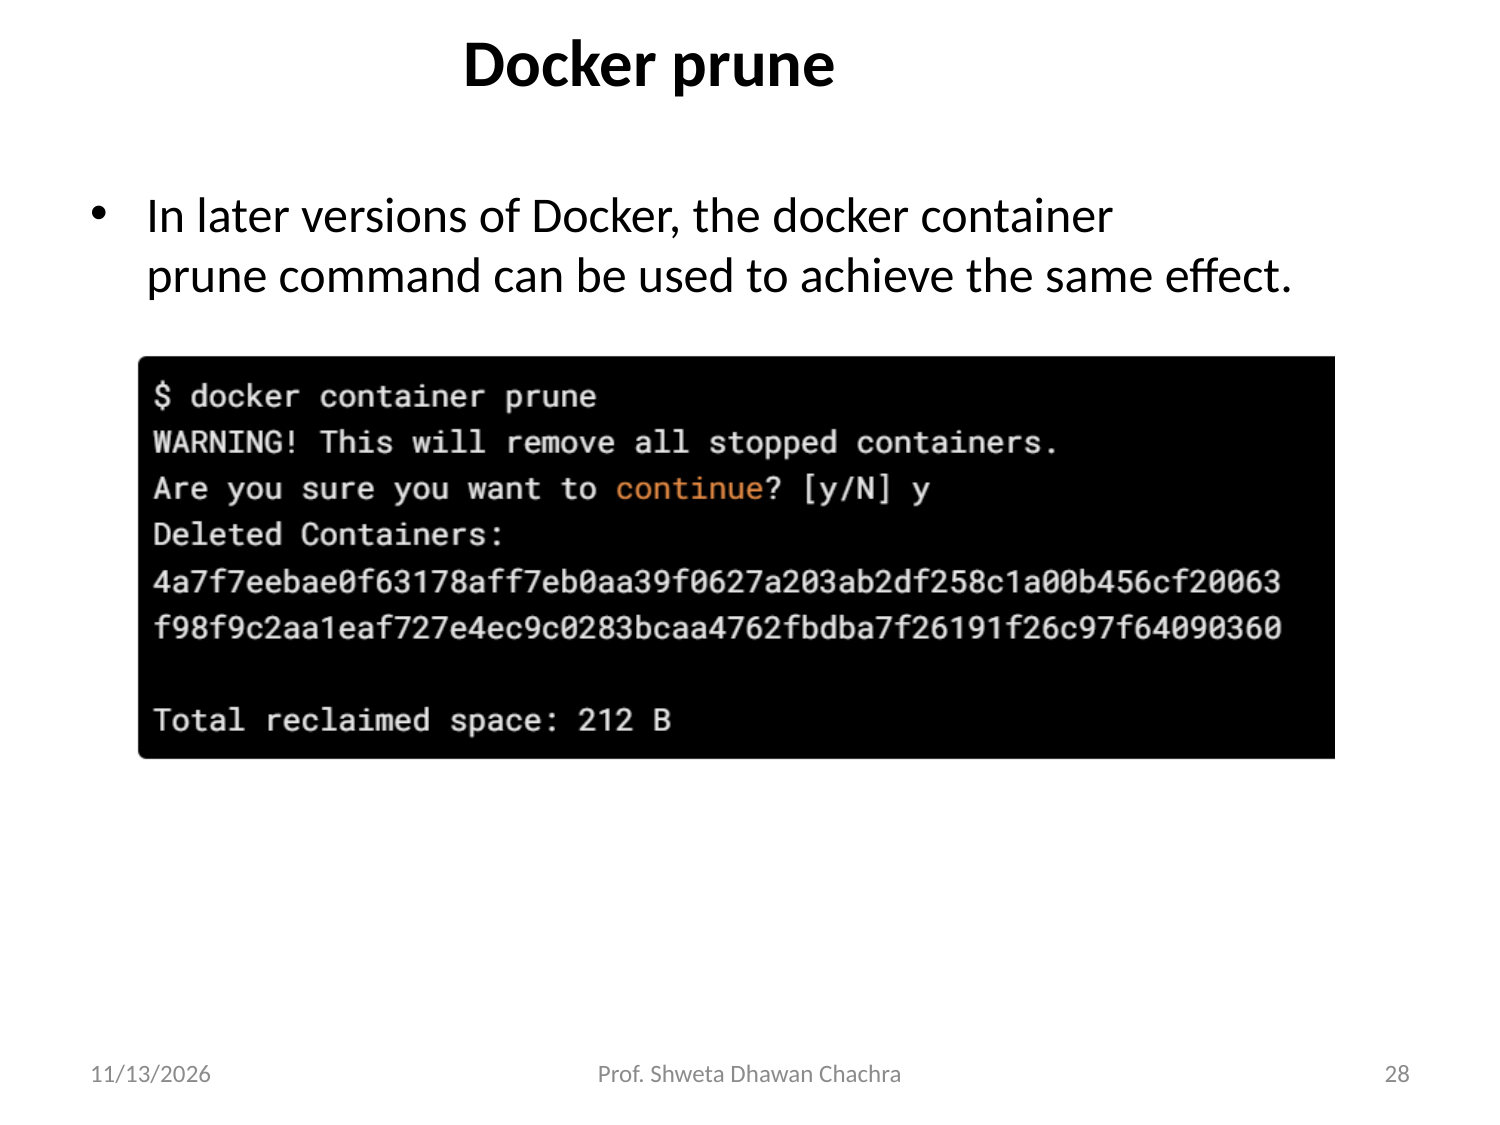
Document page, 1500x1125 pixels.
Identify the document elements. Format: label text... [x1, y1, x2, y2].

list In later versions of Docker, the docker container prune command can be used to achieve the same effect. [75, 174, 1425, 1005]
text_box Docker prune [225, 12, 1075, 108]
picture [124, 349, 1335, 775]
slide_number 28 [1074, 1042, 1425, 1103]
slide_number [75, 1042, 425, 1103]
footer Prof. Shweta Dhawan Chachra [512, 1042, 988, 1103]
title [75, 45, 1425, 174]
